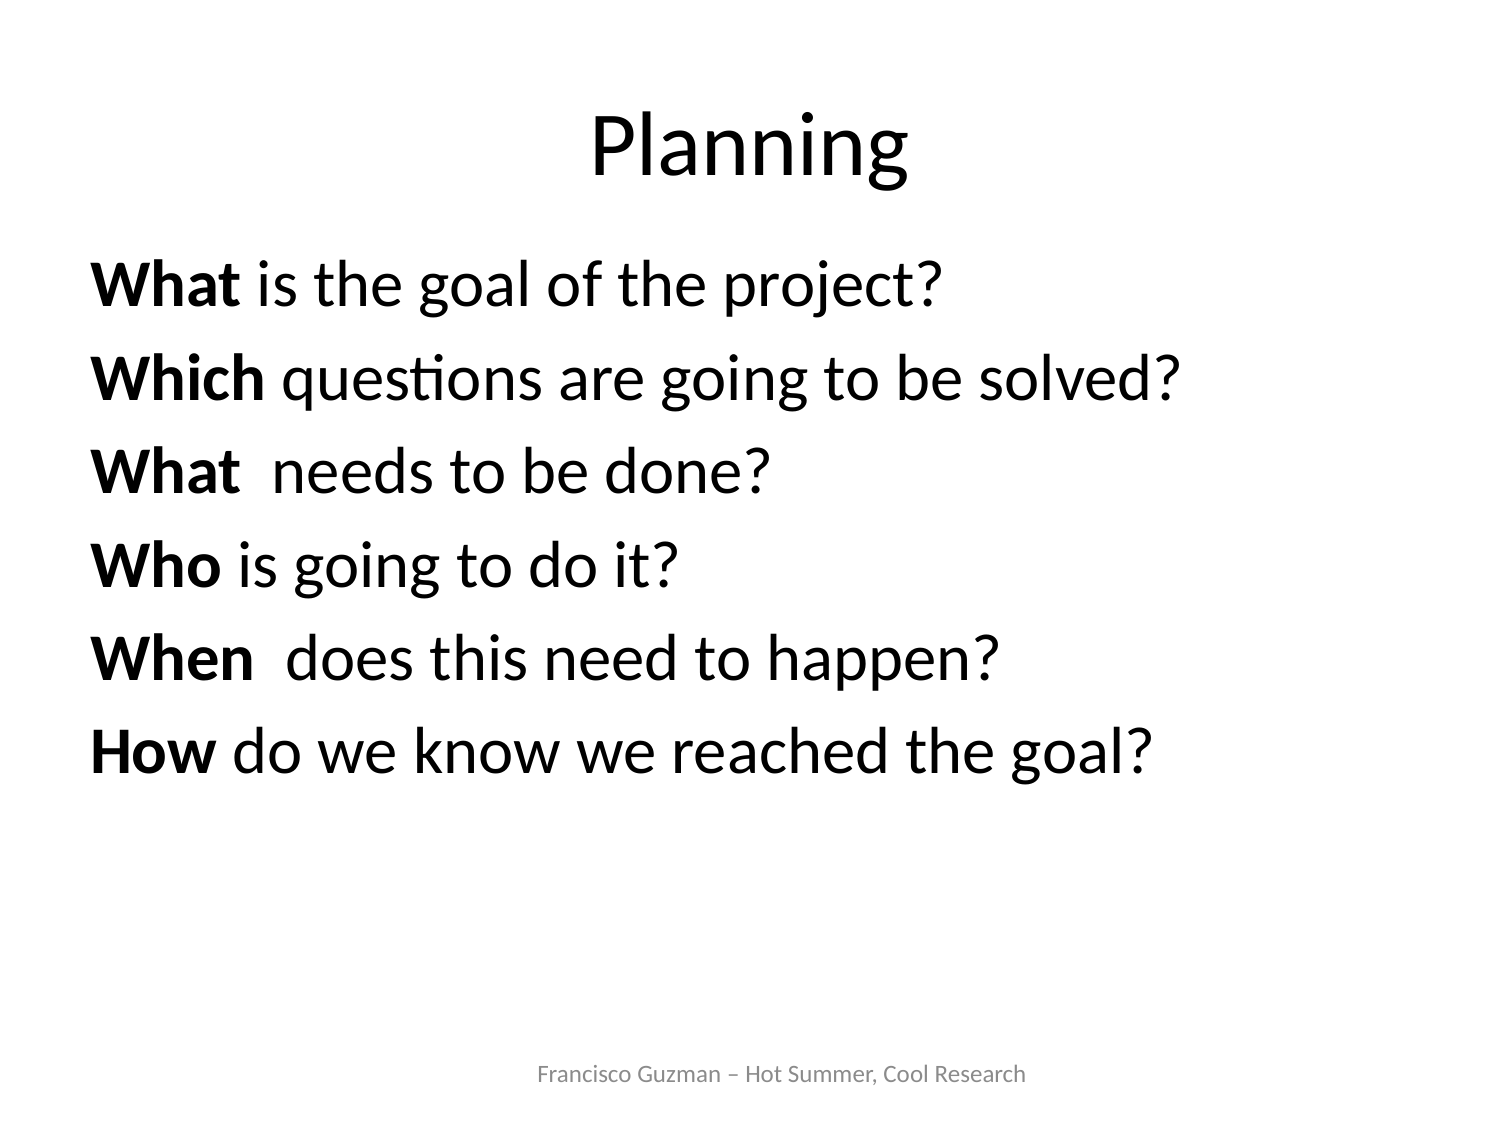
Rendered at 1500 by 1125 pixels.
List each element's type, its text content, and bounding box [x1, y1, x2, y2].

list What is the goal of the project? Which questions are going to be solved? What needs to be done? Who is going to do it? When does this need to happen? How do we know we reached the goal? [75, 232, 1425, 1064]
footer Francisco Guzman – Hot Summer, Cool Research [512, 1042, 1059, 1103]
title Planning [75, 45, 1425, 232]
